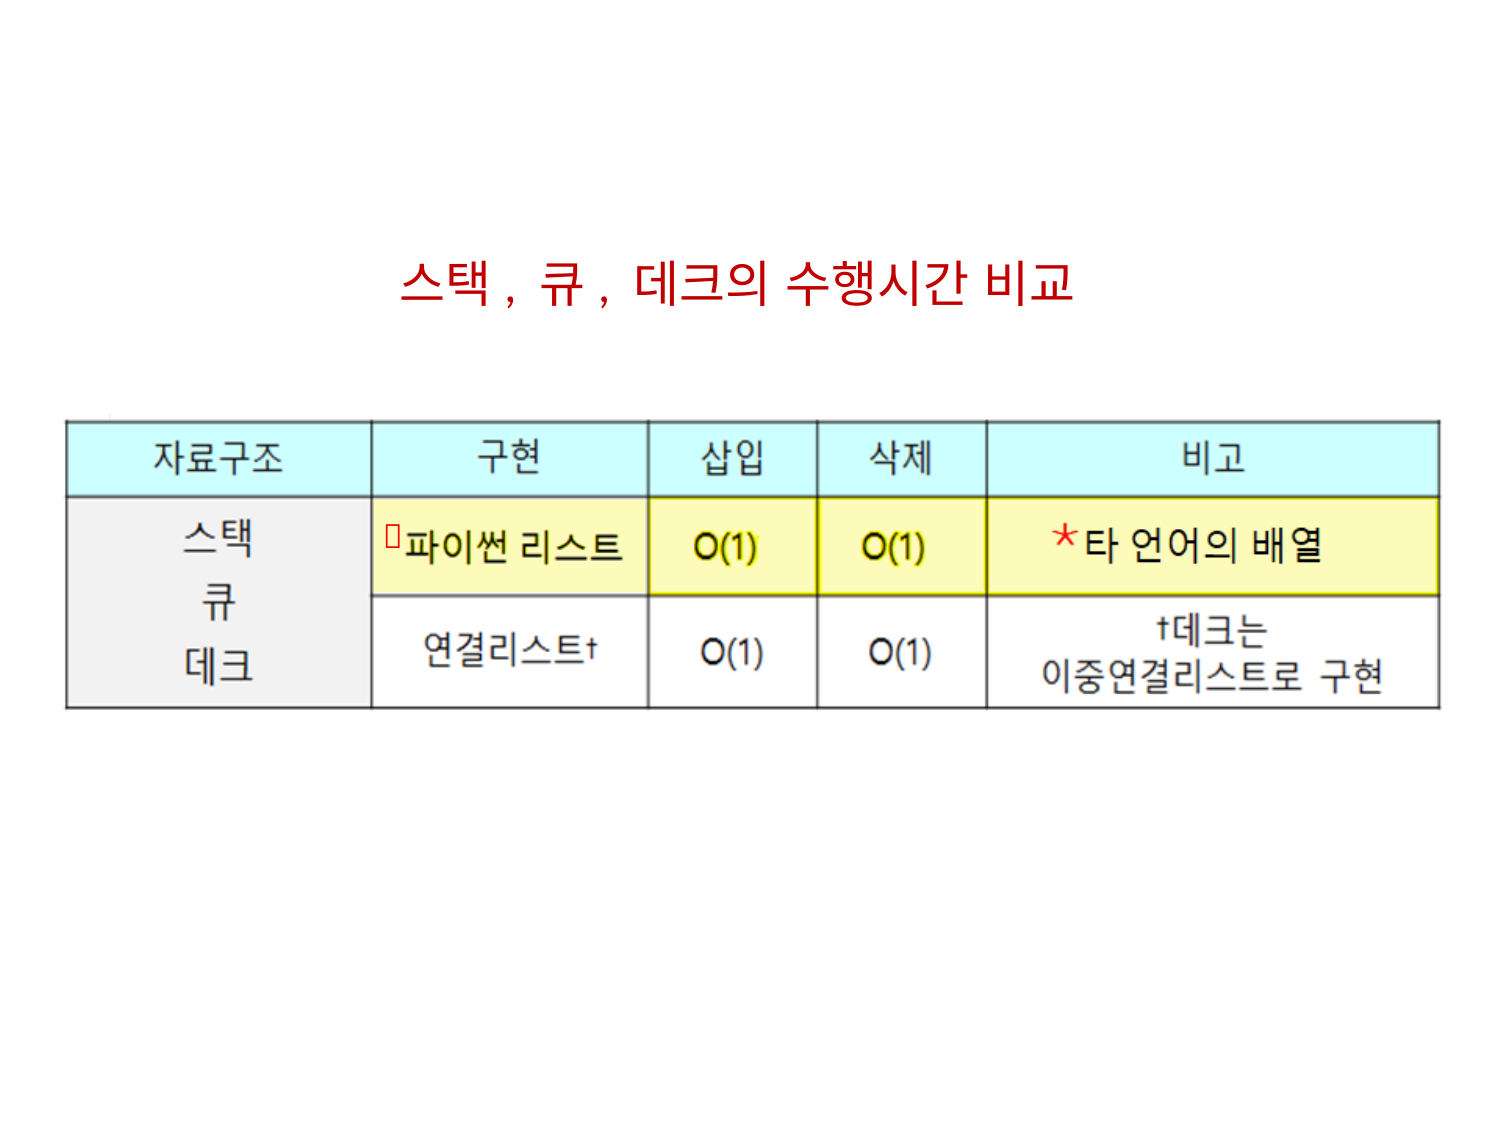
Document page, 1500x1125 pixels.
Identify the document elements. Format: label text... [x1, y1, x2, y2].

text_box 스택, 큐, 데크의 수행시간 비교 [362, 240, 1113, 320]
picture [50, 401, 1450, 724]
